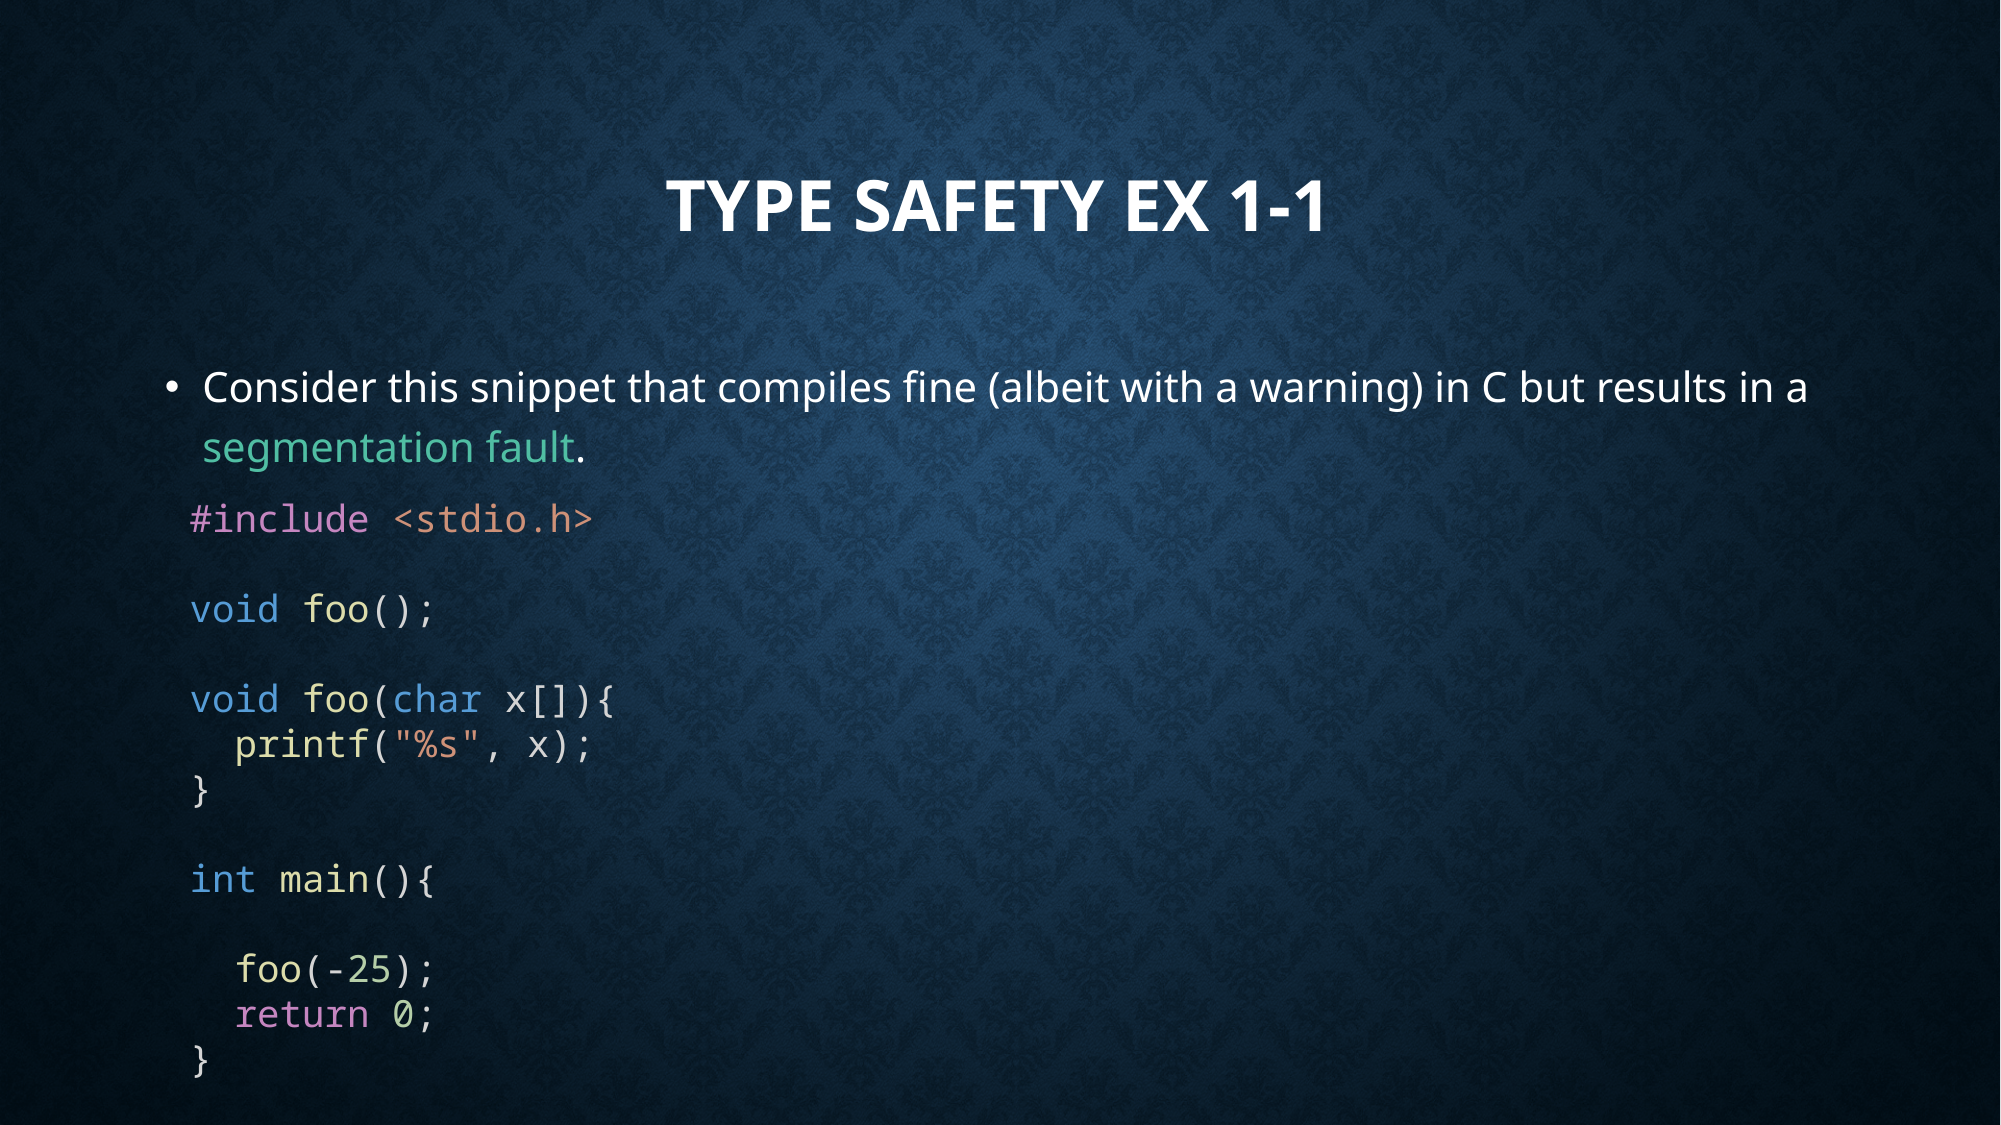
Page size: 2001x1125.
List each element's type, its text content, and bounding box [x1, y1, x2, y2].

list Consider this snippet that compiles fine (albeit with a warning) in C but results in a segmentation fault. [149, 343, 1849, 950]
title Type Safety Ex 1-1 [149, 99, 1849, 318]
text_box #include <stdio.h> void foo(); void foo(char x[]){ printf("%s", x); } int main(){ foo(-25); return 0; } [174, 487, 913, 1088]
